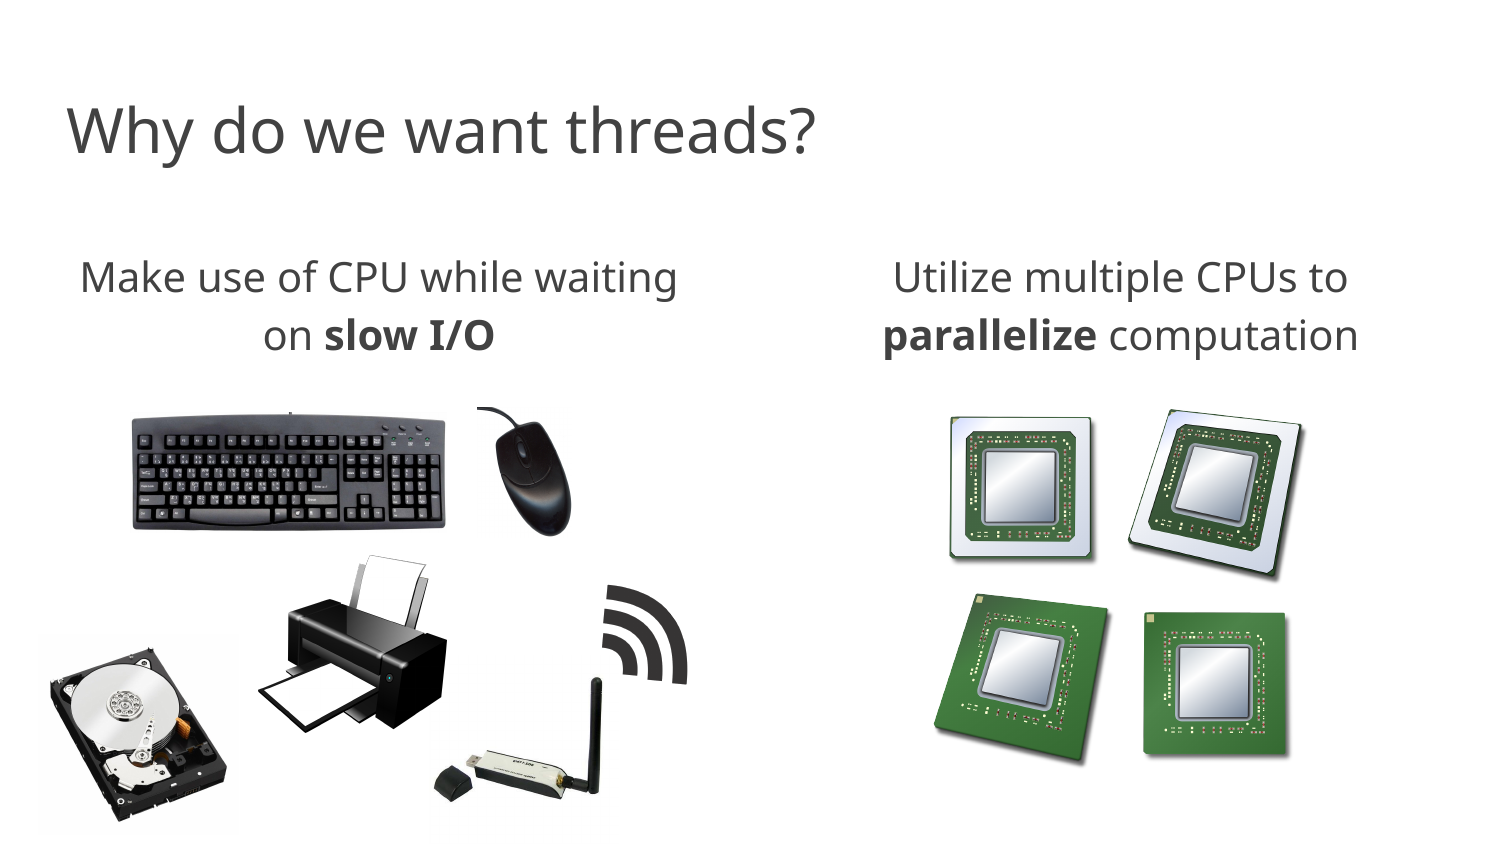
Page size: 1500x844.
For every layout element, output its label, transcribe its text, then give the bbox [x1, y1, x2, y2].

picture [129, 412, 448, 533]
list Utilize multiple CPUs to parallelize computation [792, 228, 1449, 397]
picture [258, 554, 448, 733]
picture [38, 634, 240, 836]
list Make use of CPU while waiting on slow I/O [51, 228, 708, 397]
picture [477, 407, 572, 538]
picture [933, 409, 1309, 771]
title Why do we want threads? [51, 61, 1449, 182]
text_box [429, 565, 711, 844]
